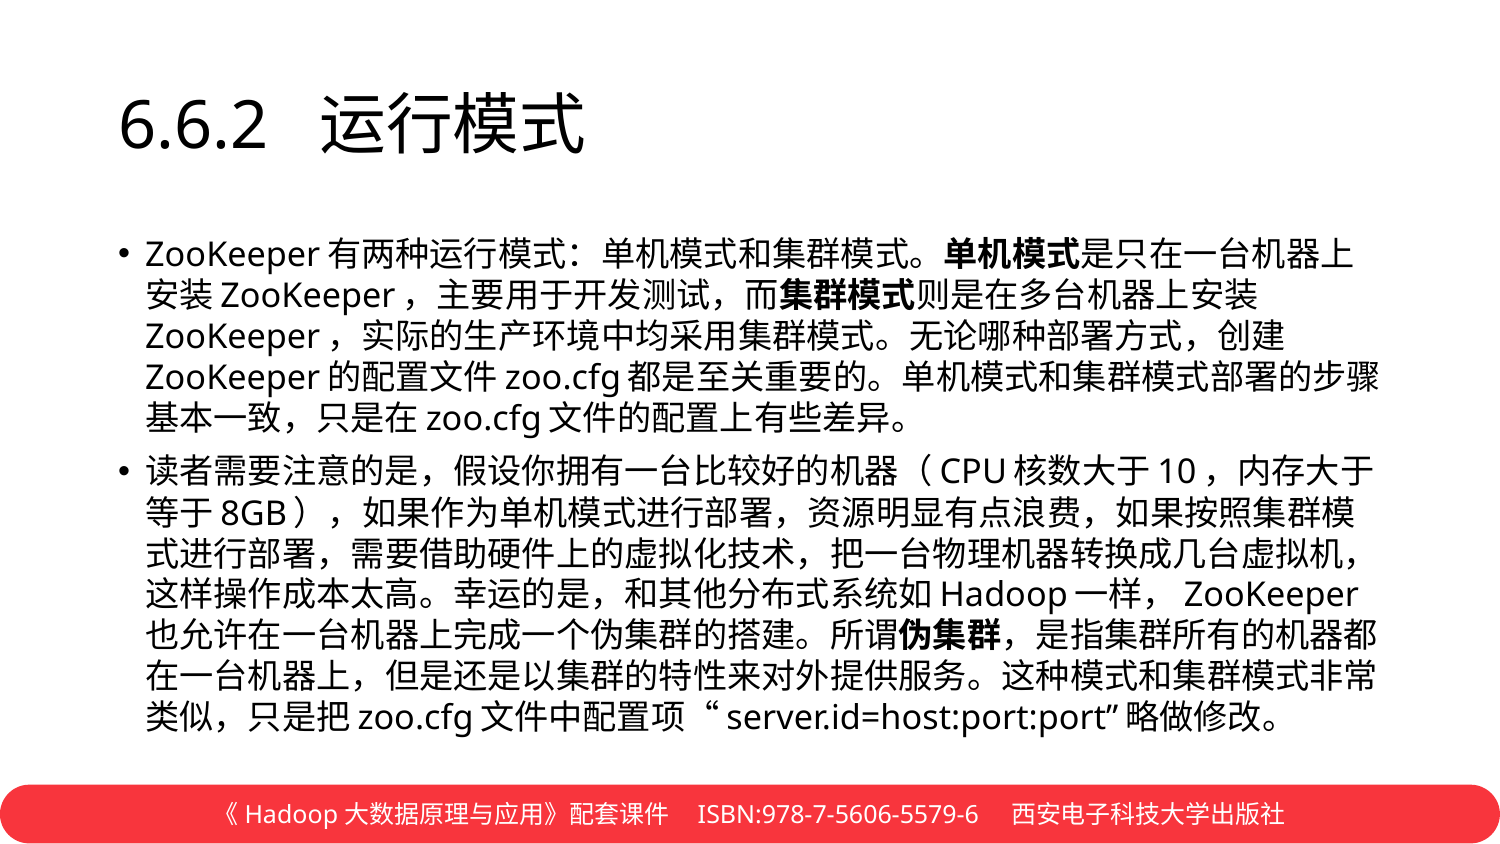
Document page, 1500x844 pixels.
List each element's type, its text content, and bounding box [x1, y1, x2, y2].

list ZooKeeper有两种运行模式：单机模式和集群模式。单机模式是只在一台机器上安装ZooKeeper，主要用于开发测试，而集群模式则是在多台机器上安装ZooKeeper，实际的生产环境中均采用集群模式。无论哪种部署方式，创建ZooKeeper的配置文件zoo.cfg都是至关重要的。单机模式和集群模式部署的步骤基本一致，只是在zoo.cfg文件的配置上有些差异。 读者需要注意的是，假设你拥有一台比较好的机器（CPU核数大于10，内存大于等于8GB），如果作为单机模式进行部署，资源明显有点浪费，如果按照集群模式进行部署，需要借助硬件上的虚拟化技术，把一台物理机器转换成几台虚拟机，这样操作成本太高。幸运的是，和其他分布式系统如Hadoop一样，ZooKeeper也允许在一台机器上完成一个伪集群的搭建。所谓伪集群，是指集群所有的机器都在一台机器上，但是还是以集群的特性来对外提供服务。这种模式和集群模式非常类似，只是把zoo.cfg文件中配置项“server.id=host:port:port”略做修改。 [103, 224, 1397, 760]
title 6.6.2 运行模式 [103, 44, 1397, 208]
